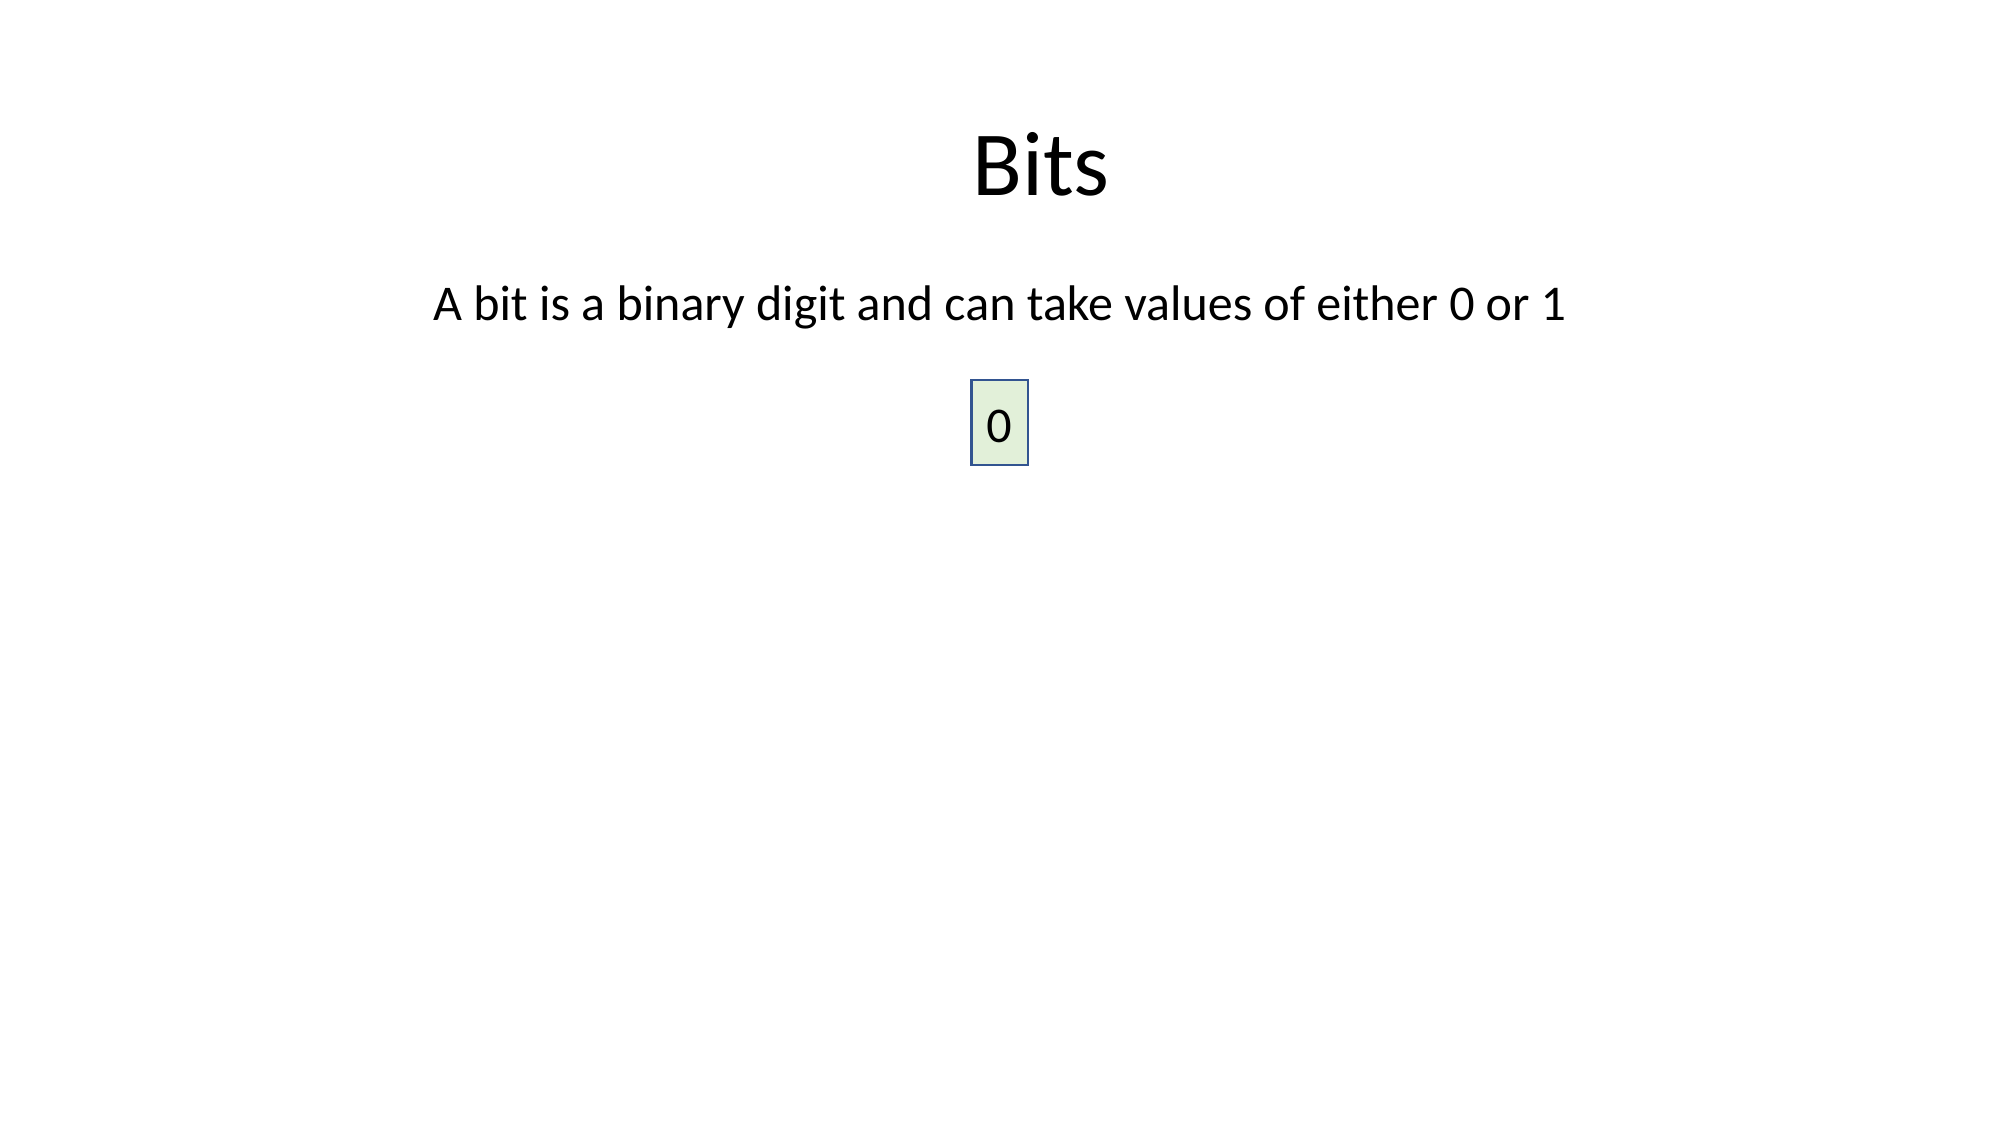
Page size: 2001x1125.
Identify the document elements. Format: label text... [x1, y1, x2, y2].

text_box Bits [310, 96, 1772, 221]
text_box 0 [970, 379, 1029, 466]
text_box A bit is a binary digit and can take values of either 0 or 1 [418, 263, 1582, 338]
